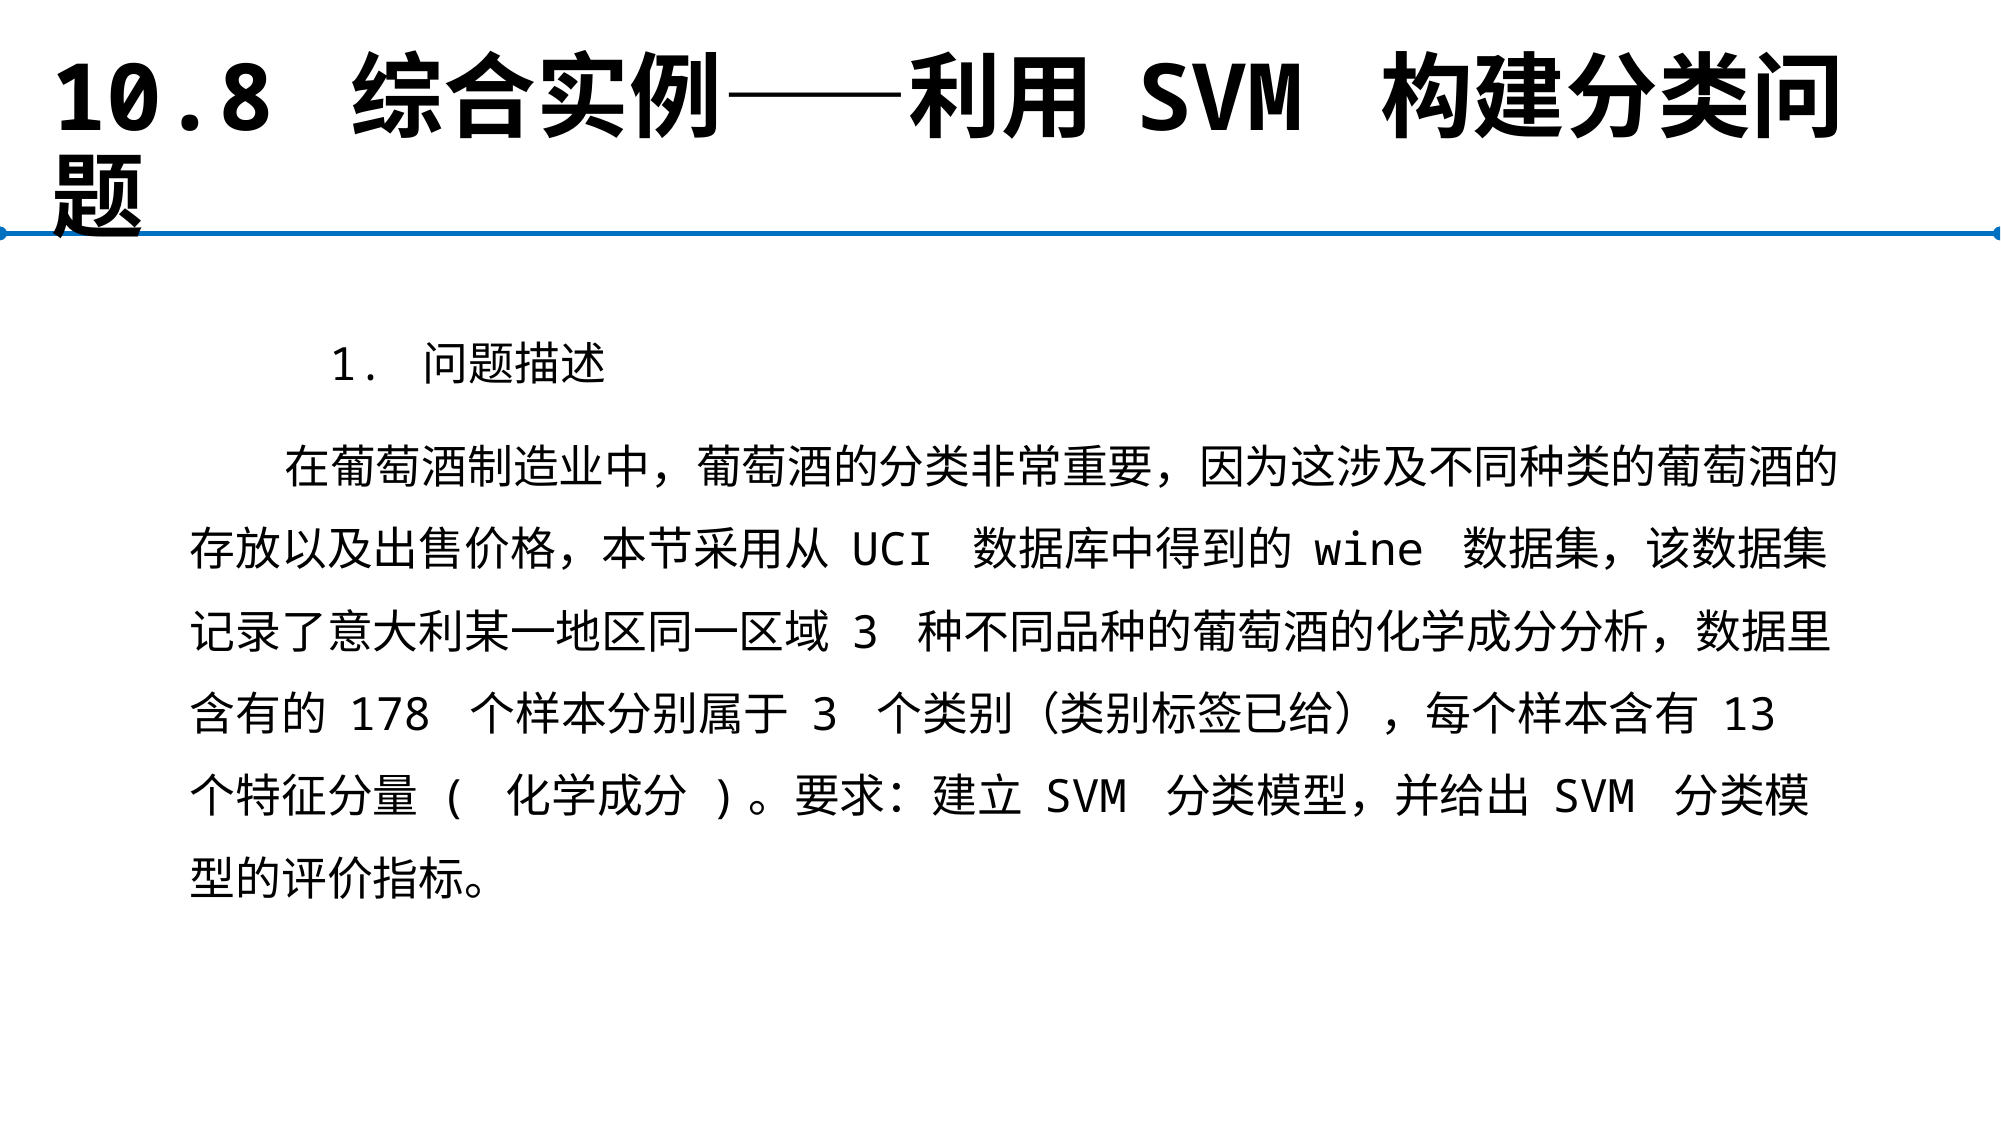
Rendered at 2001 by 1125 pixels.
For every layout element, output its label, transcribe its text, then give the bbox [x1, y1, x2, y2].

list 1. 问题描述 在葡萄酒制造业中，葡萄酒的分类非常重要，因为这涉及不同种类的葡萄酒的存放以及出售价格，本节采用从 UCI 数据库中得到的 wine 数据集，该数据集记录了意大利某一地区同一区域 3 种不同品种的葡萄酒的化学成分分析，数据里含有的 178 个样本分别属于 3 个类别（类别标签已给），每个样本含有 13 个特征分量 ( 化学成分 )。要求：建立 SVM 分类模型，并给出 SVM 分类模型的评价指标。 [137, 299, 1863, 1014]
title 10.8 综合实例——利用 SVM 构建分类问题 [36, 41, 1927, 260]
